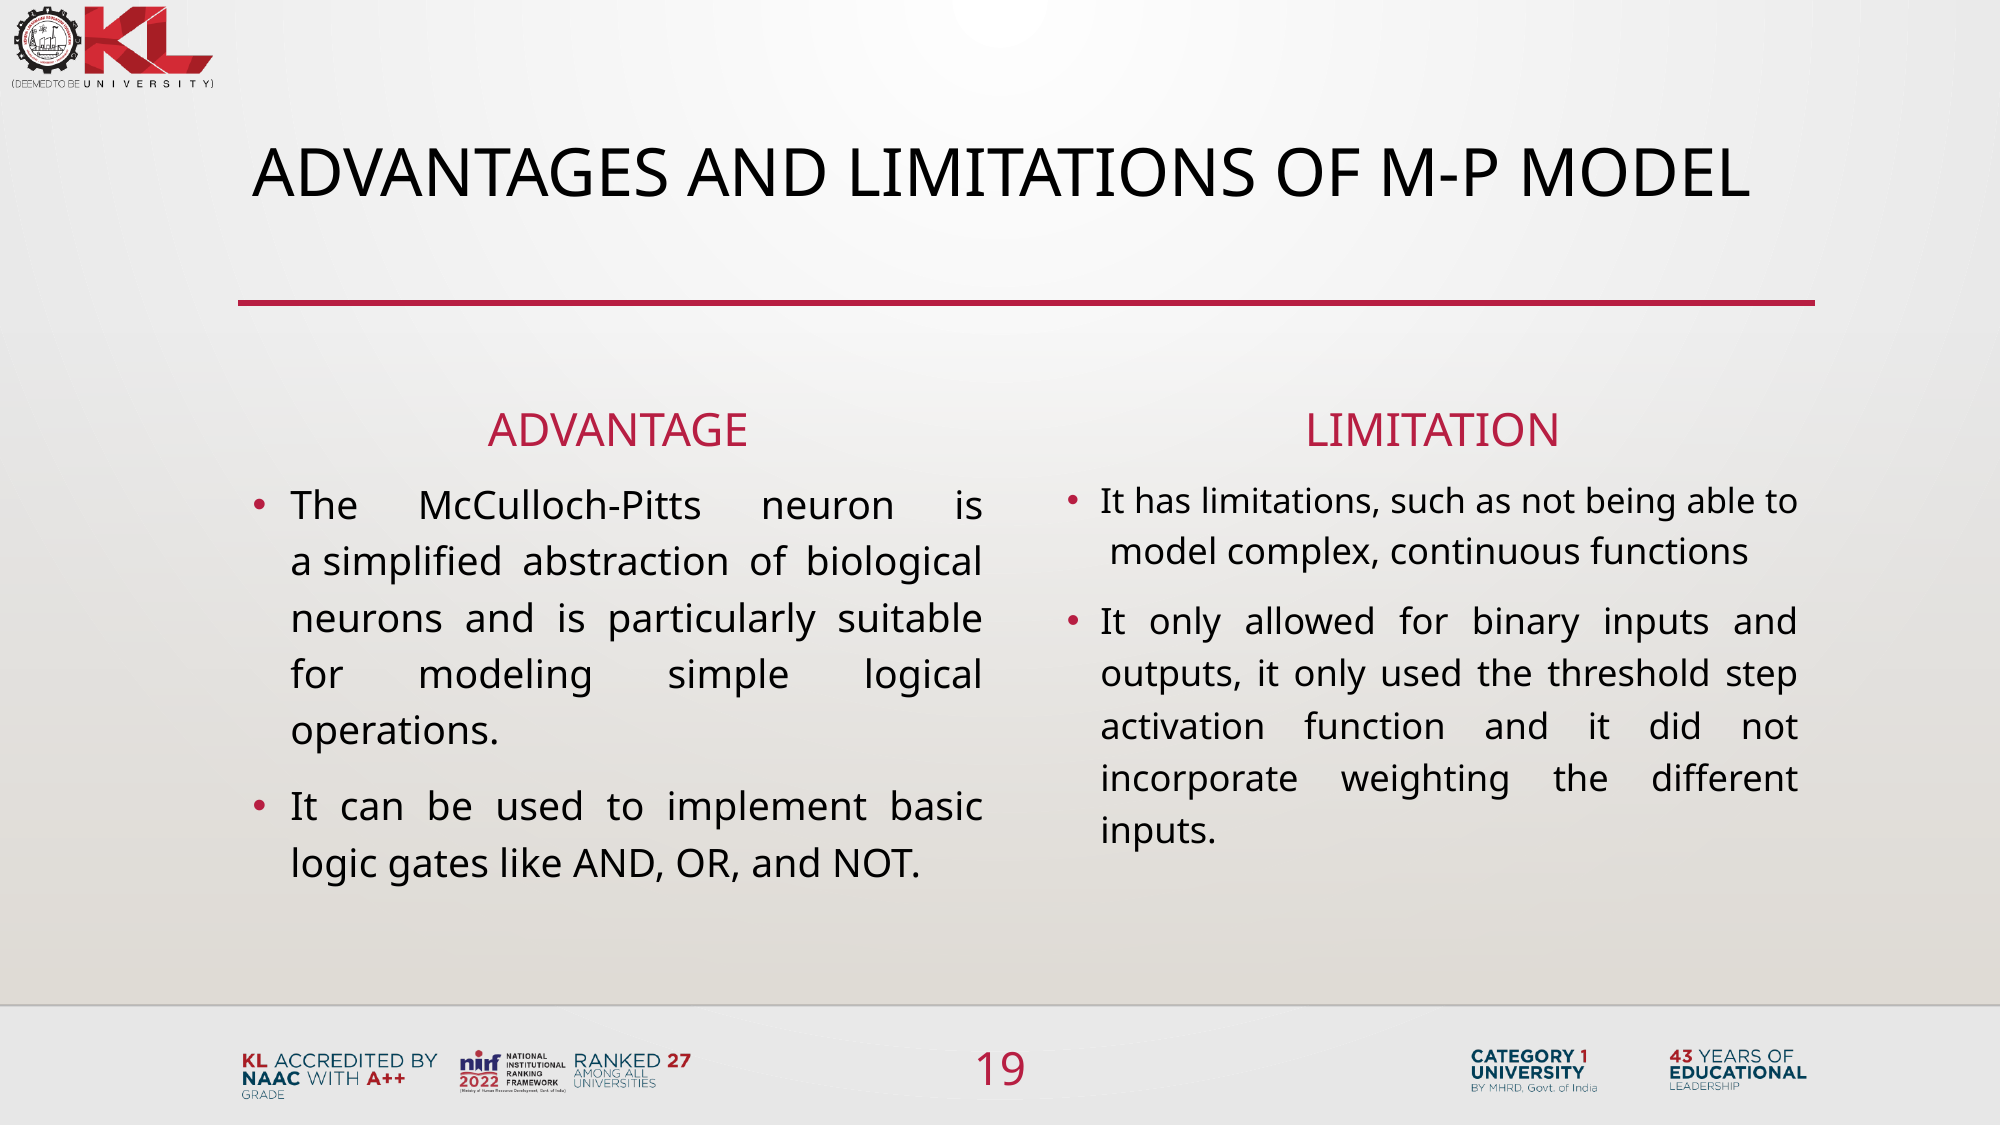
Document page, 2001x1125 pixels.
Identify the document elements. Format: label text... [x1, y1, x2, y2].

list The McCulloch-Pitts neuron is a simplified abstraction of biological neurons and is particularly suitable for modeling simple logical operations. It can be used to implement basic logic gates like AND, OR, and NOT. [237, 463, 1000, 898]
slide_number 19 [933, 1031, 1067, 1115]
picture [238, 1045, 716, 1103]
picture [1447, 1045, 1814, 1101]
list advantage [237, 331, 1000, 463]
list It has limitations, such as not being able to model complex, continuous functions It only allowed for binary inputs and outputs, it only used the threshold step activation function and it did not incorporate weighting the different inputs. [1051, 462, 1814, 896]
list limitation [1051, 331, 1814, 462]
title Advantages and limitations of m-p model [237, 131, 1814, 306]
picture [12, 5, 213, 88]
